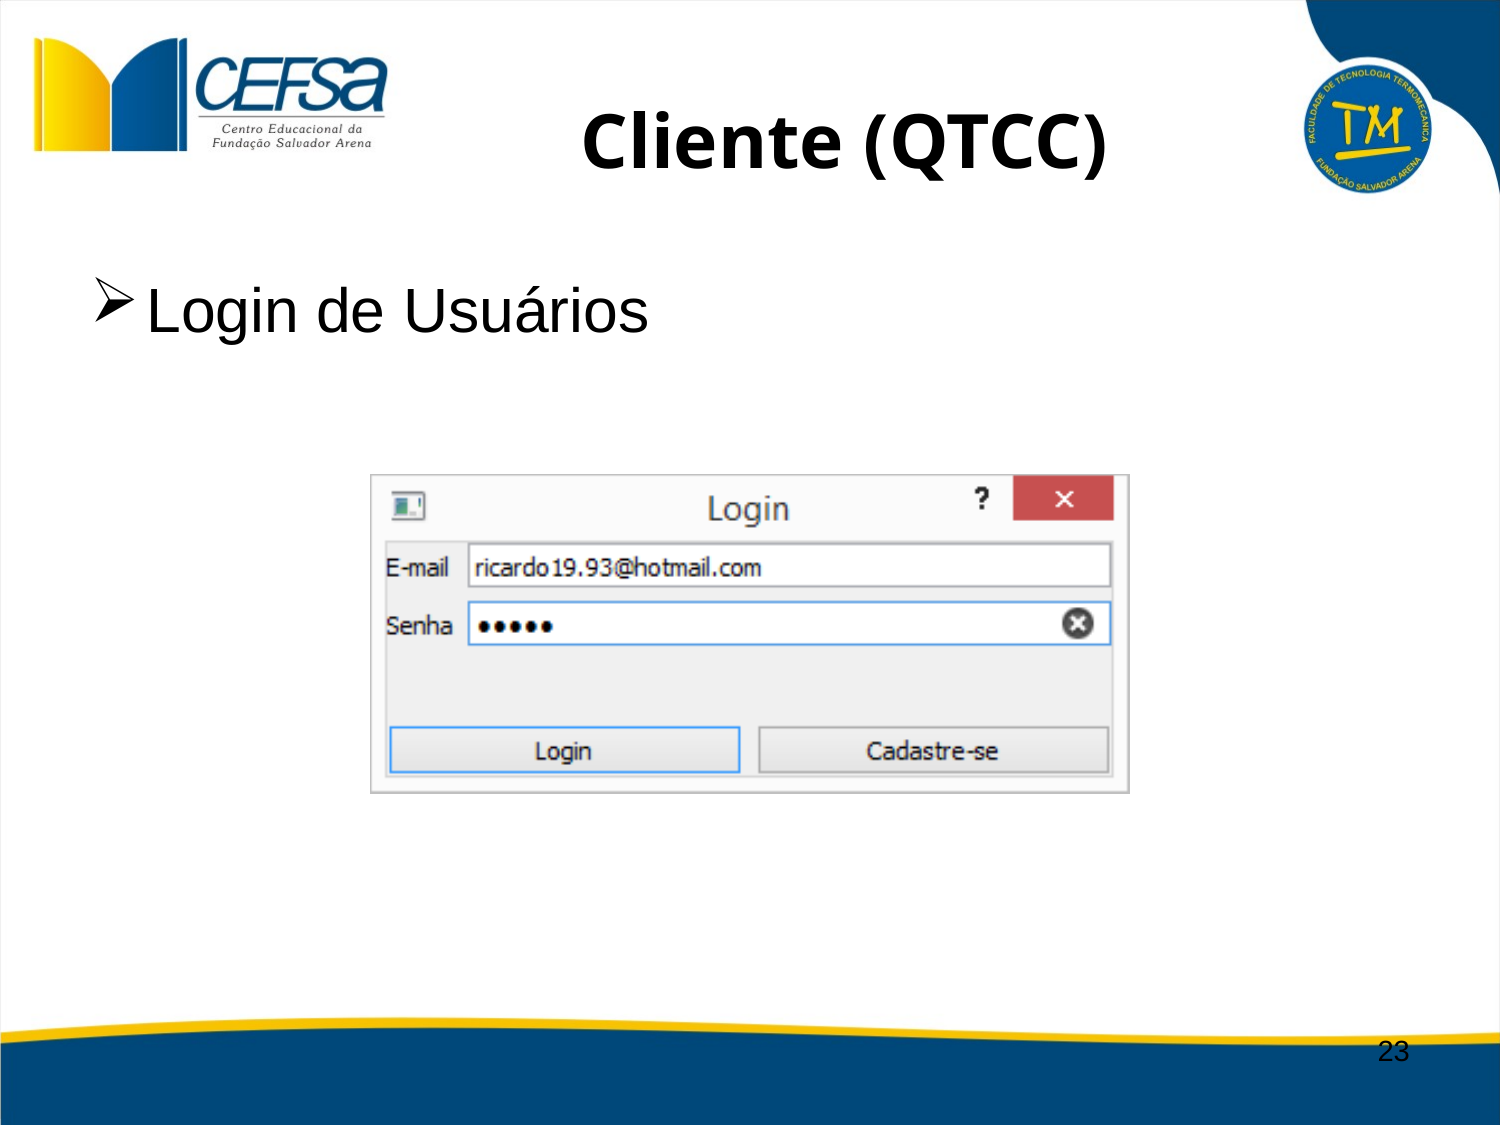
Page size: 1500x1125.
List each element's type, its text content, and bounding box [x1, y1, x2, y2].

title Cliente (QTCC) [407, 45, 1282, 233]
slide_number 23 [1074, 1024, 1425, 1103]
picture [0, 0, 1500, 1125]
list Login de Usuários [75, 262, 1425, 1005]
